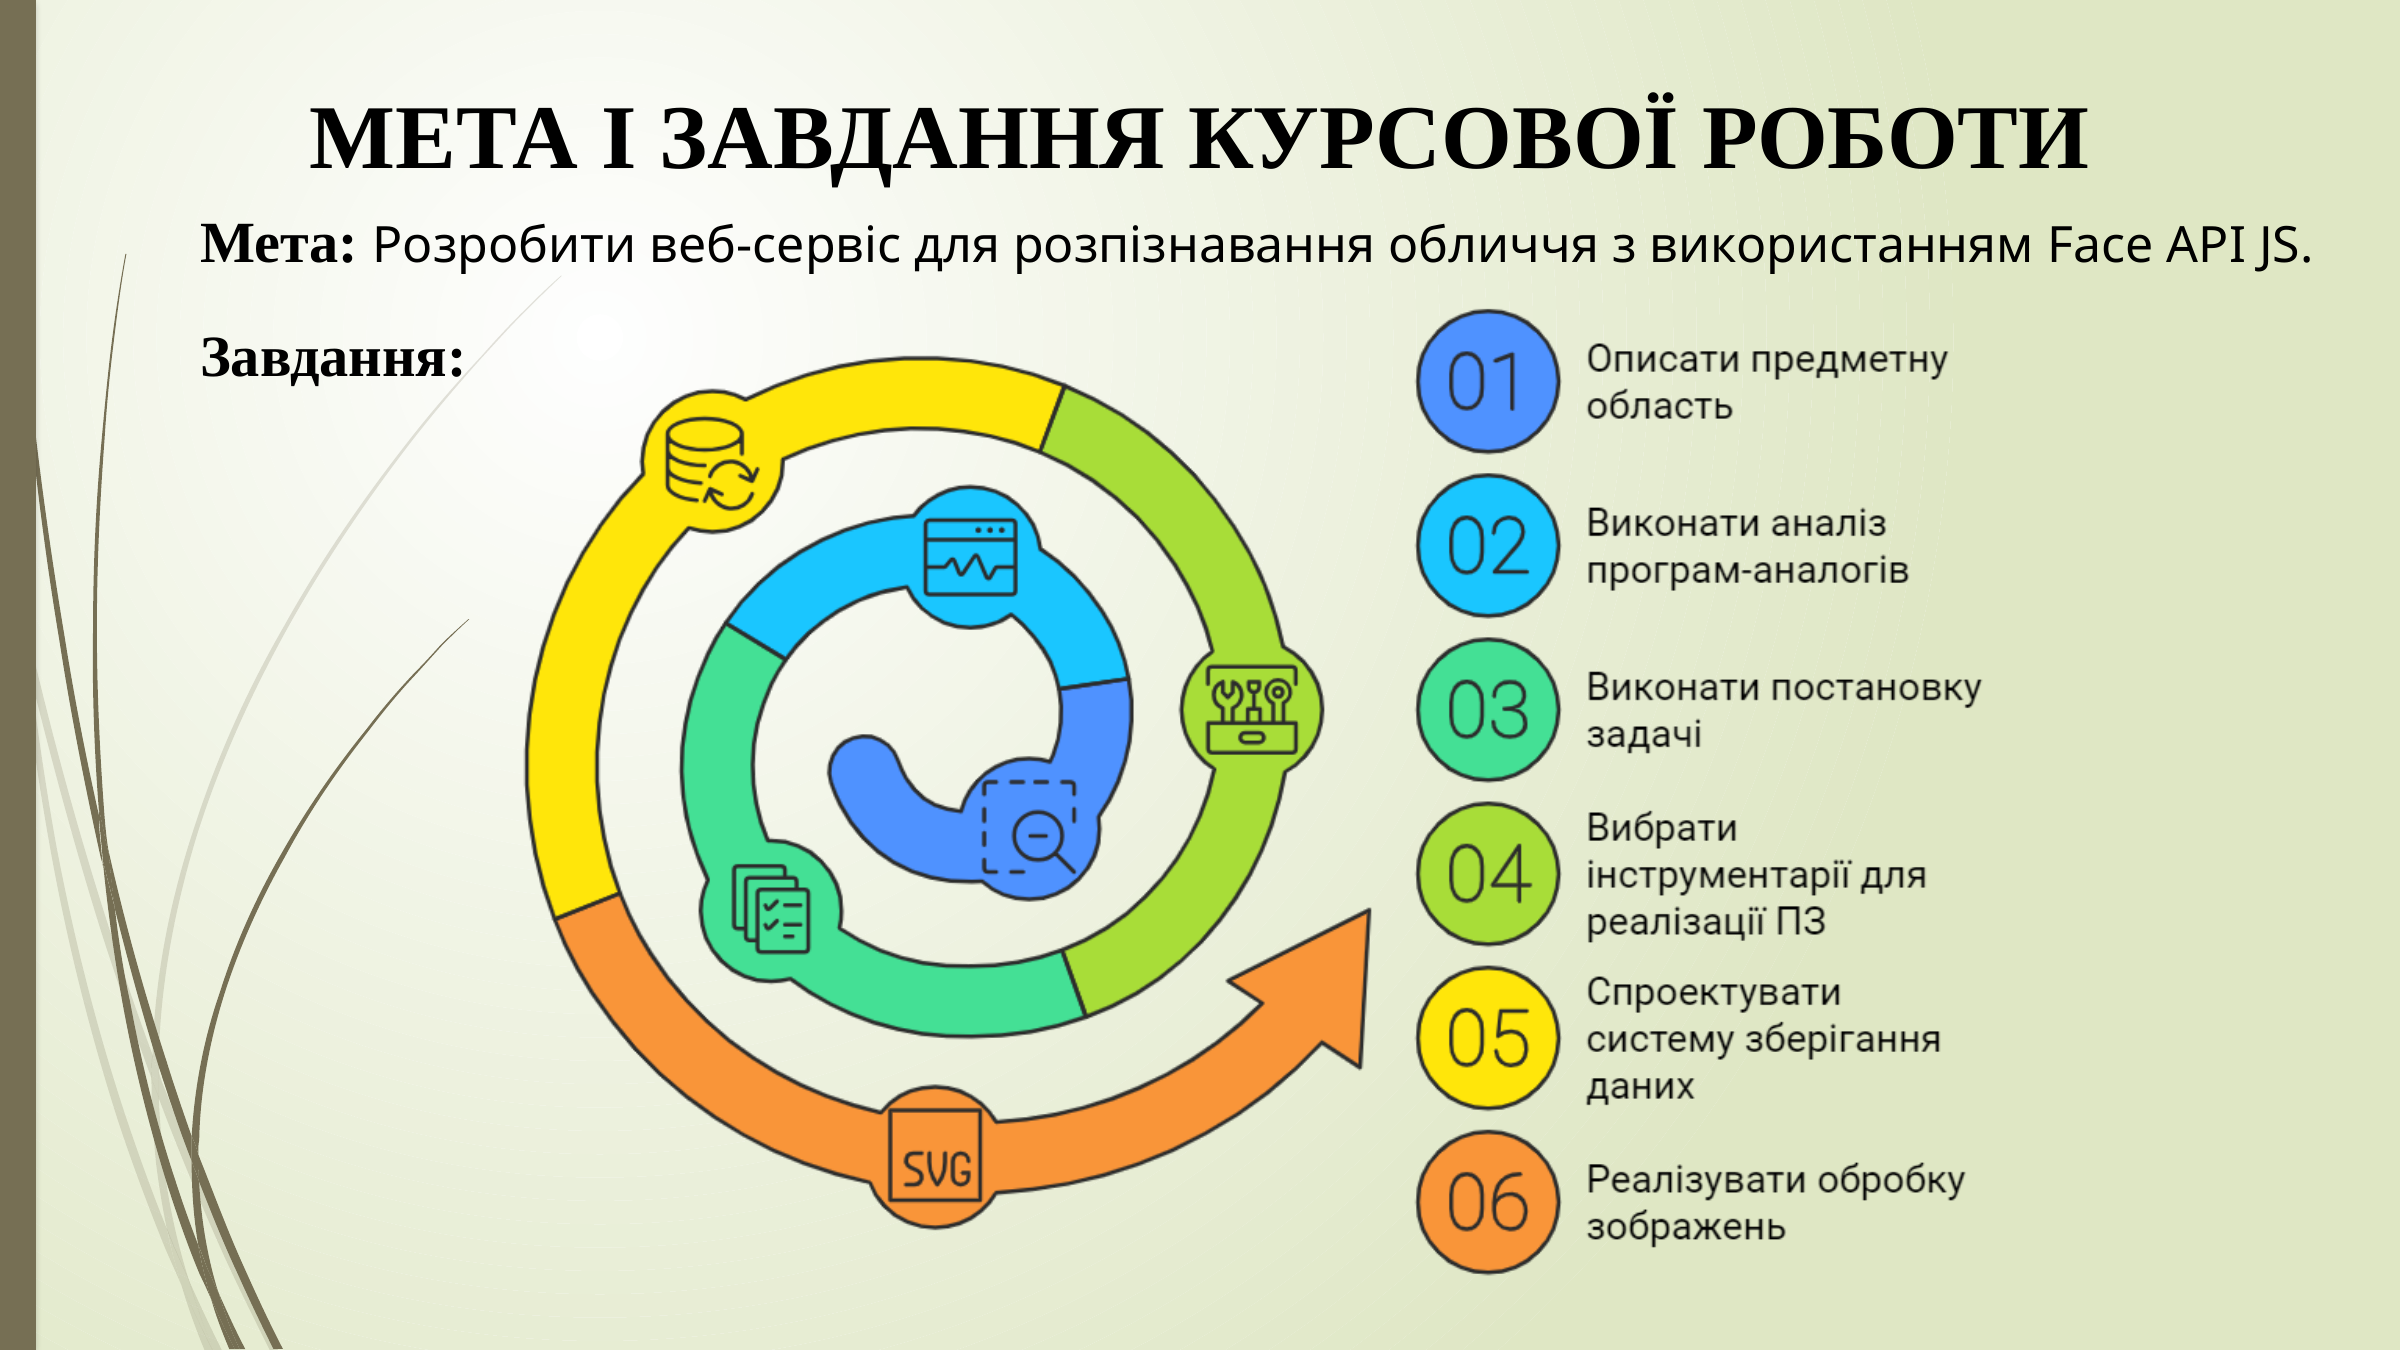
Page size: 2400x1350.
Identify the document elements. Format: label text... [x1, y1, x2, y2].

picture [488, 285, 2029, 1299]
text_box Мета: Розробити веб-сервіс для розпізнавання обличчя з використанням Face API JS. [185, 153, 1509, 226]
text_box Завдання: [185, 267, 588, 434]
text_box МЕТА І ЗАВДАННЯ КУРСОВОЇ РОБОТИ [345, 65, 2054, 180]
